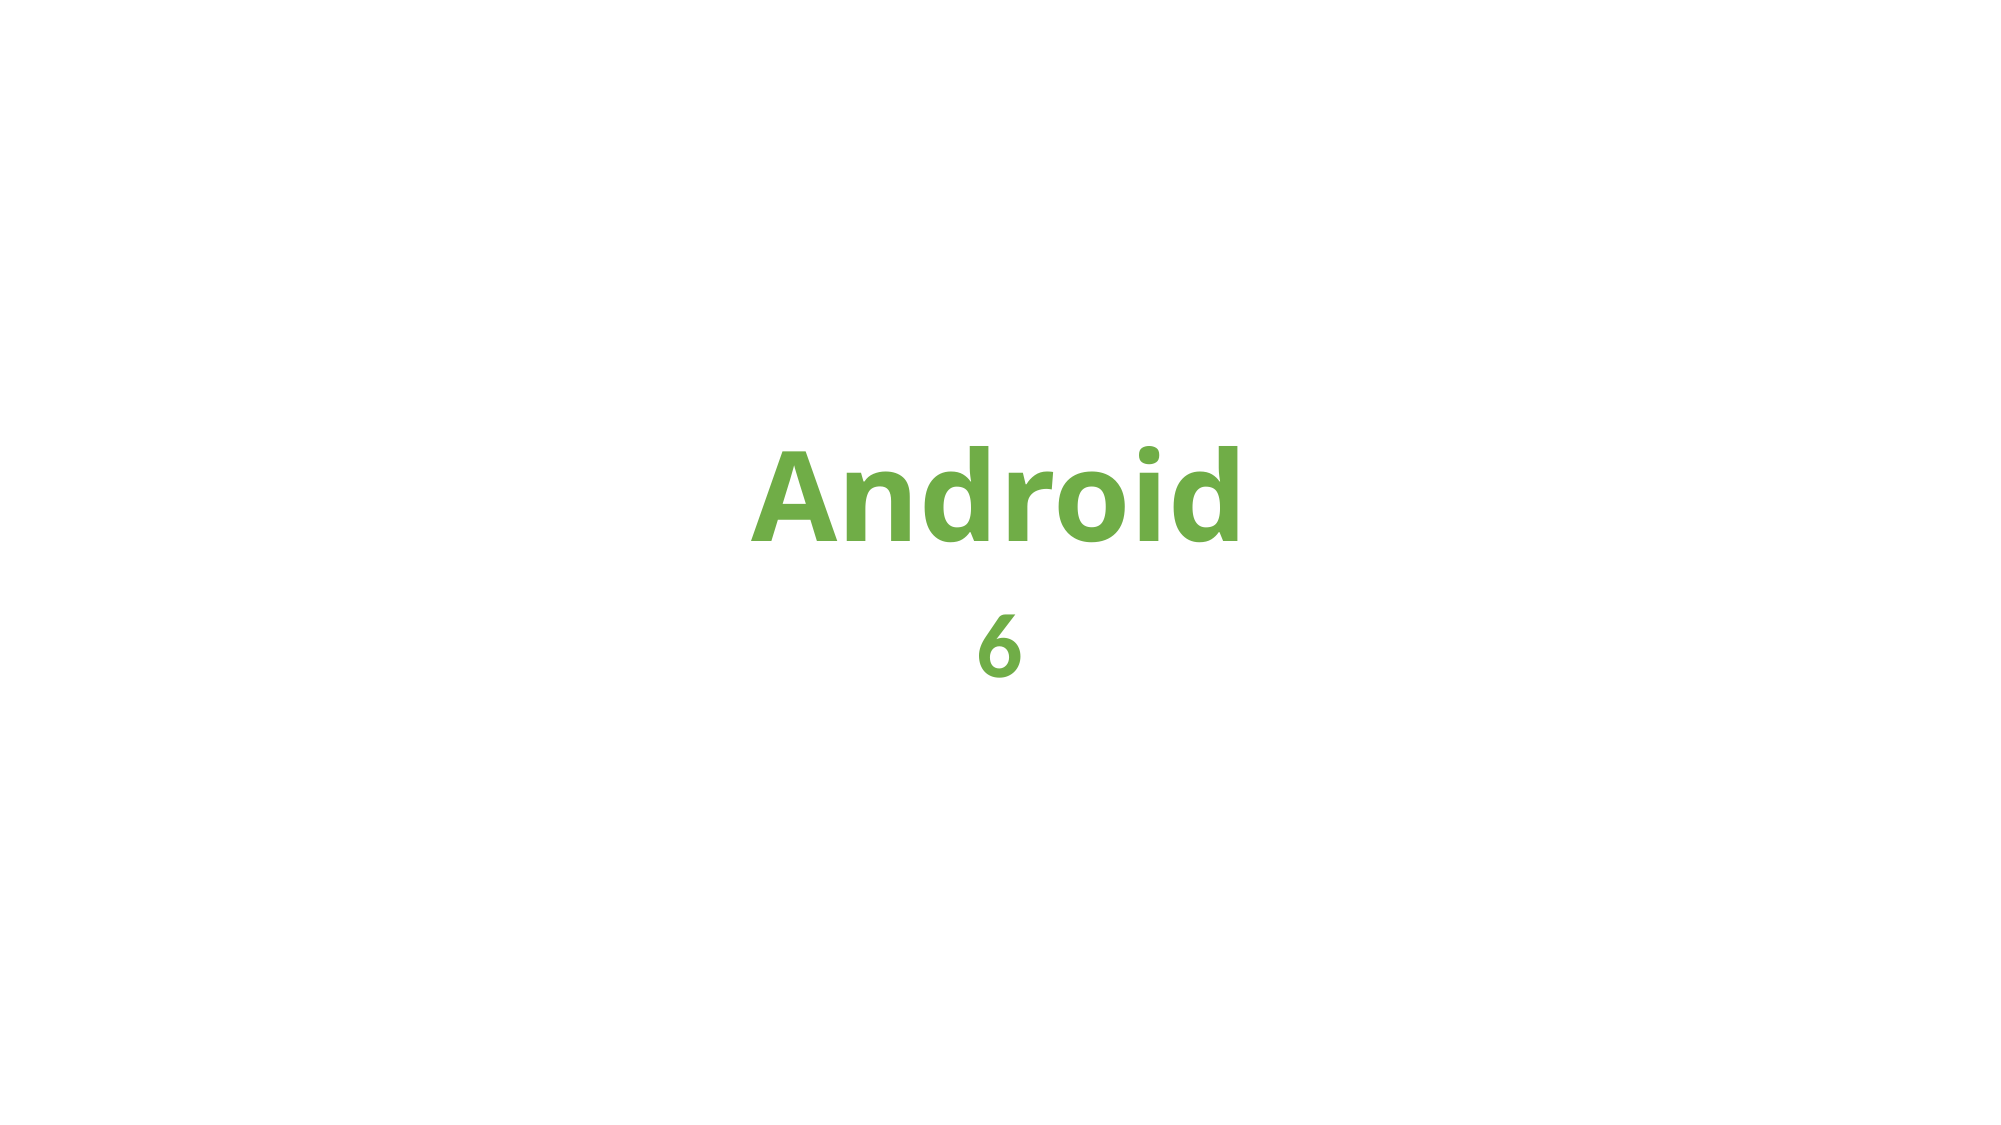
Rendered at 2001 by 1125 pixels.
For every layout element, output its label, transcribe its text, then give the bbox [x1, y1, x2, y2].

title Android [249, 184, 1750, 576]
subtitle 6 [249, 590, 1750, 863]
